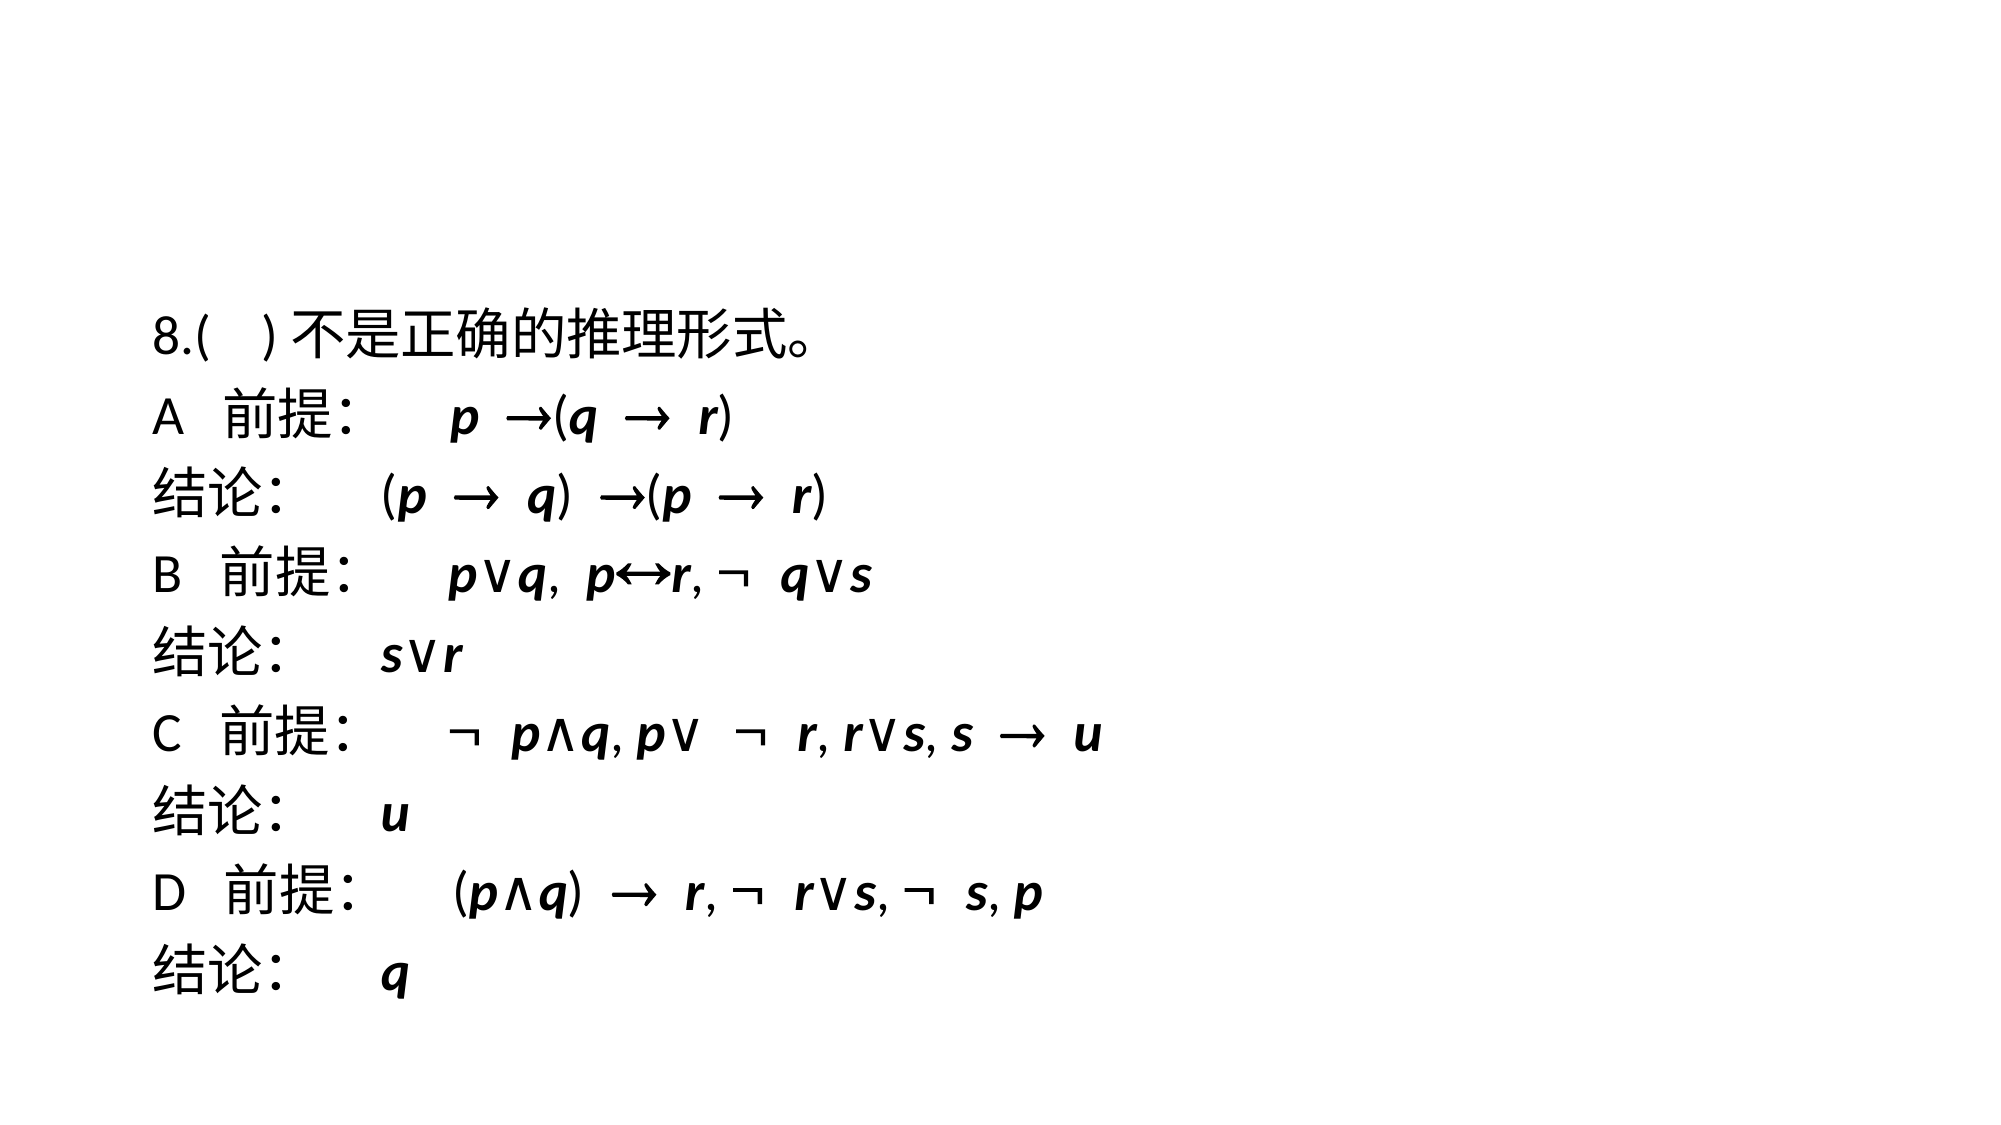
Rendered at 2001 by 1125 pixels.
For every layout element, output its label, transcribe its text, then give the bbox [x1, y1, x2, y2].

list 8.( )不是正确的推理形式。 A 前提： p ®(q ® r) 结论： (p ® q) ®(p ® r) B 前提： p∨q, p«r, Ø q∨s 结论： s∨r C 前提： Ø p∧q, p∨ Ø r, r∨s, s ® u 结论： u D 前提： (p∧q) ® r, Ø r∨s, Ø s, p 结论： q [137, 299, 1863, 1014]
